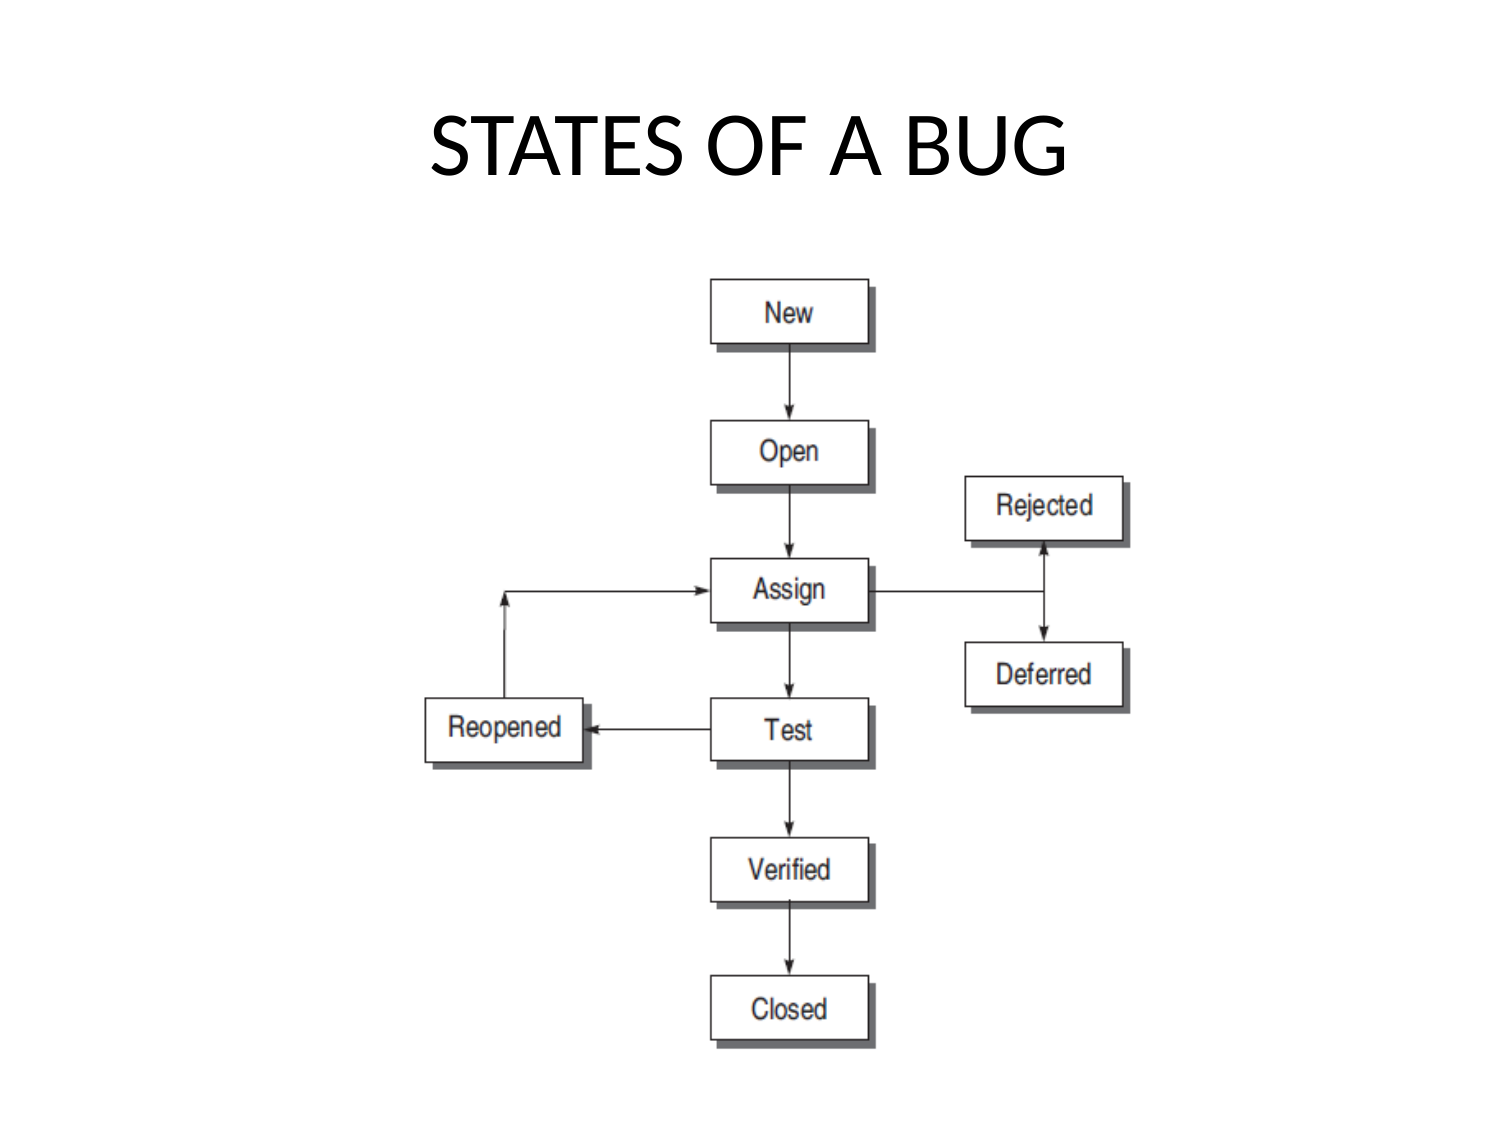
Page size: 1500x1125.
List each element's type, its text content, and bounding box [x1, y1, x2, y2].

picture [351, 274, 1188, 1054]
title STATES OF A BUG [75, 45, 1425, 233]
